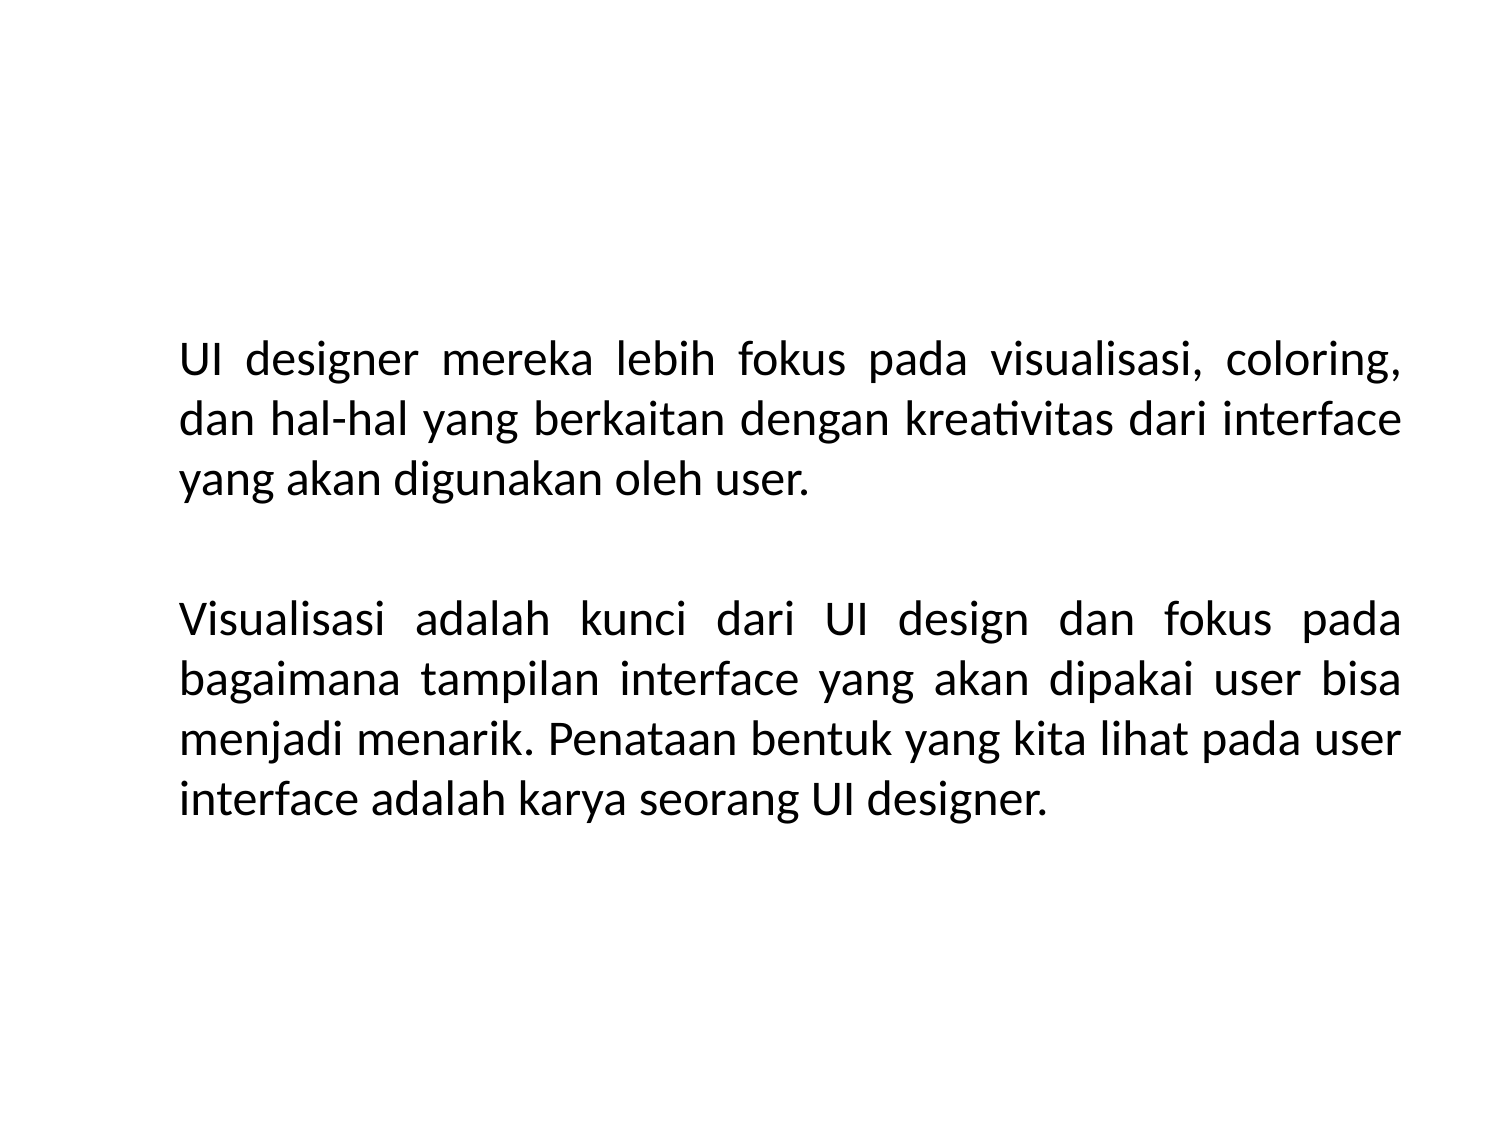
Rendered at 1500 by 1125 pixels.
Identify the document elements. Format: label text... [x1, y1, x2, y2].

text_box UI designer mereka lebih fokus pada visualisasi, coloring, dan hal-hal yang berkaitan dengan kreativitas dari interface yang akan digunakan oleh user. Visualisasi adalah kunci dari UI design dan fokus pada bagaimana tampilan interface yang akan dipakai user bisa menjadi menarik. Penataan bentuk yang kita lihat pada user interface adalah karya seorang UI designer. [164, 210, 1418, 950]
